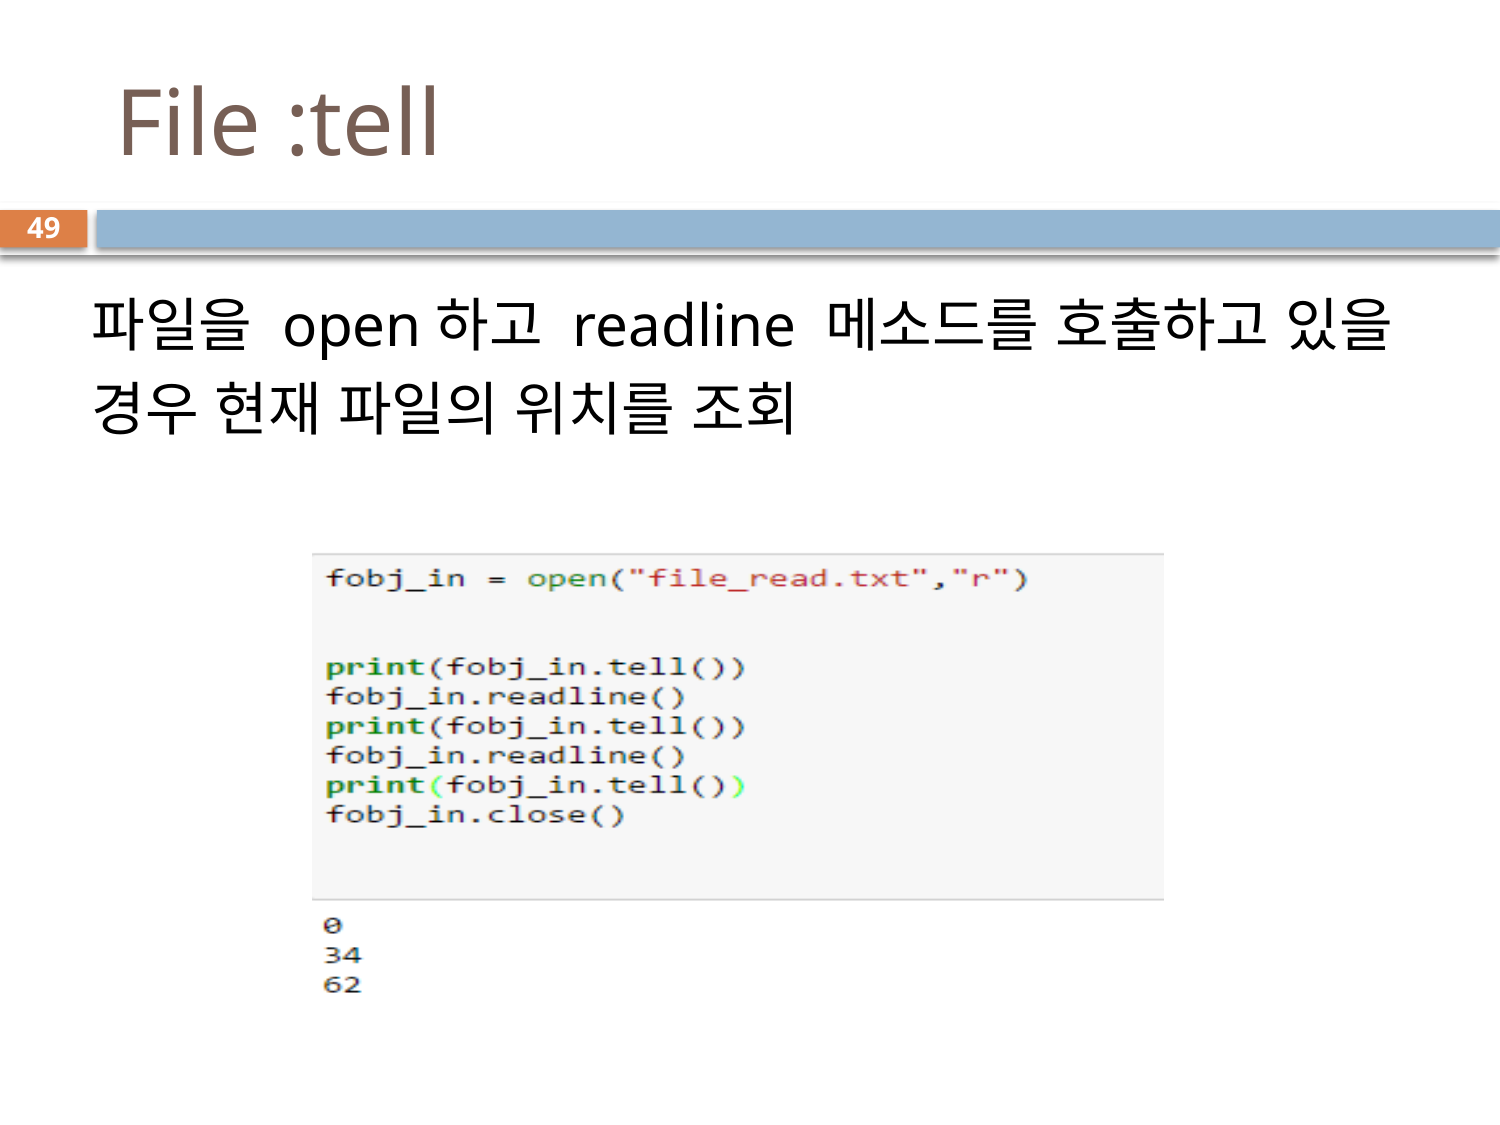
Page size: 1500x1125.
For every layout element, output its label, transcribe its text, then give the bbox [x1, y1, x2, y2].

slide_number 49 [0, 208, 88, 249]
list 파일을 open하고 readline 메소드를 호출하고 있을 경우 현재 파일의 위치를 조회 [76, 267, 1427, 457]
title File :tell [100, 37, 1438, 200]
picture [312, 538, 1164, 1012]
